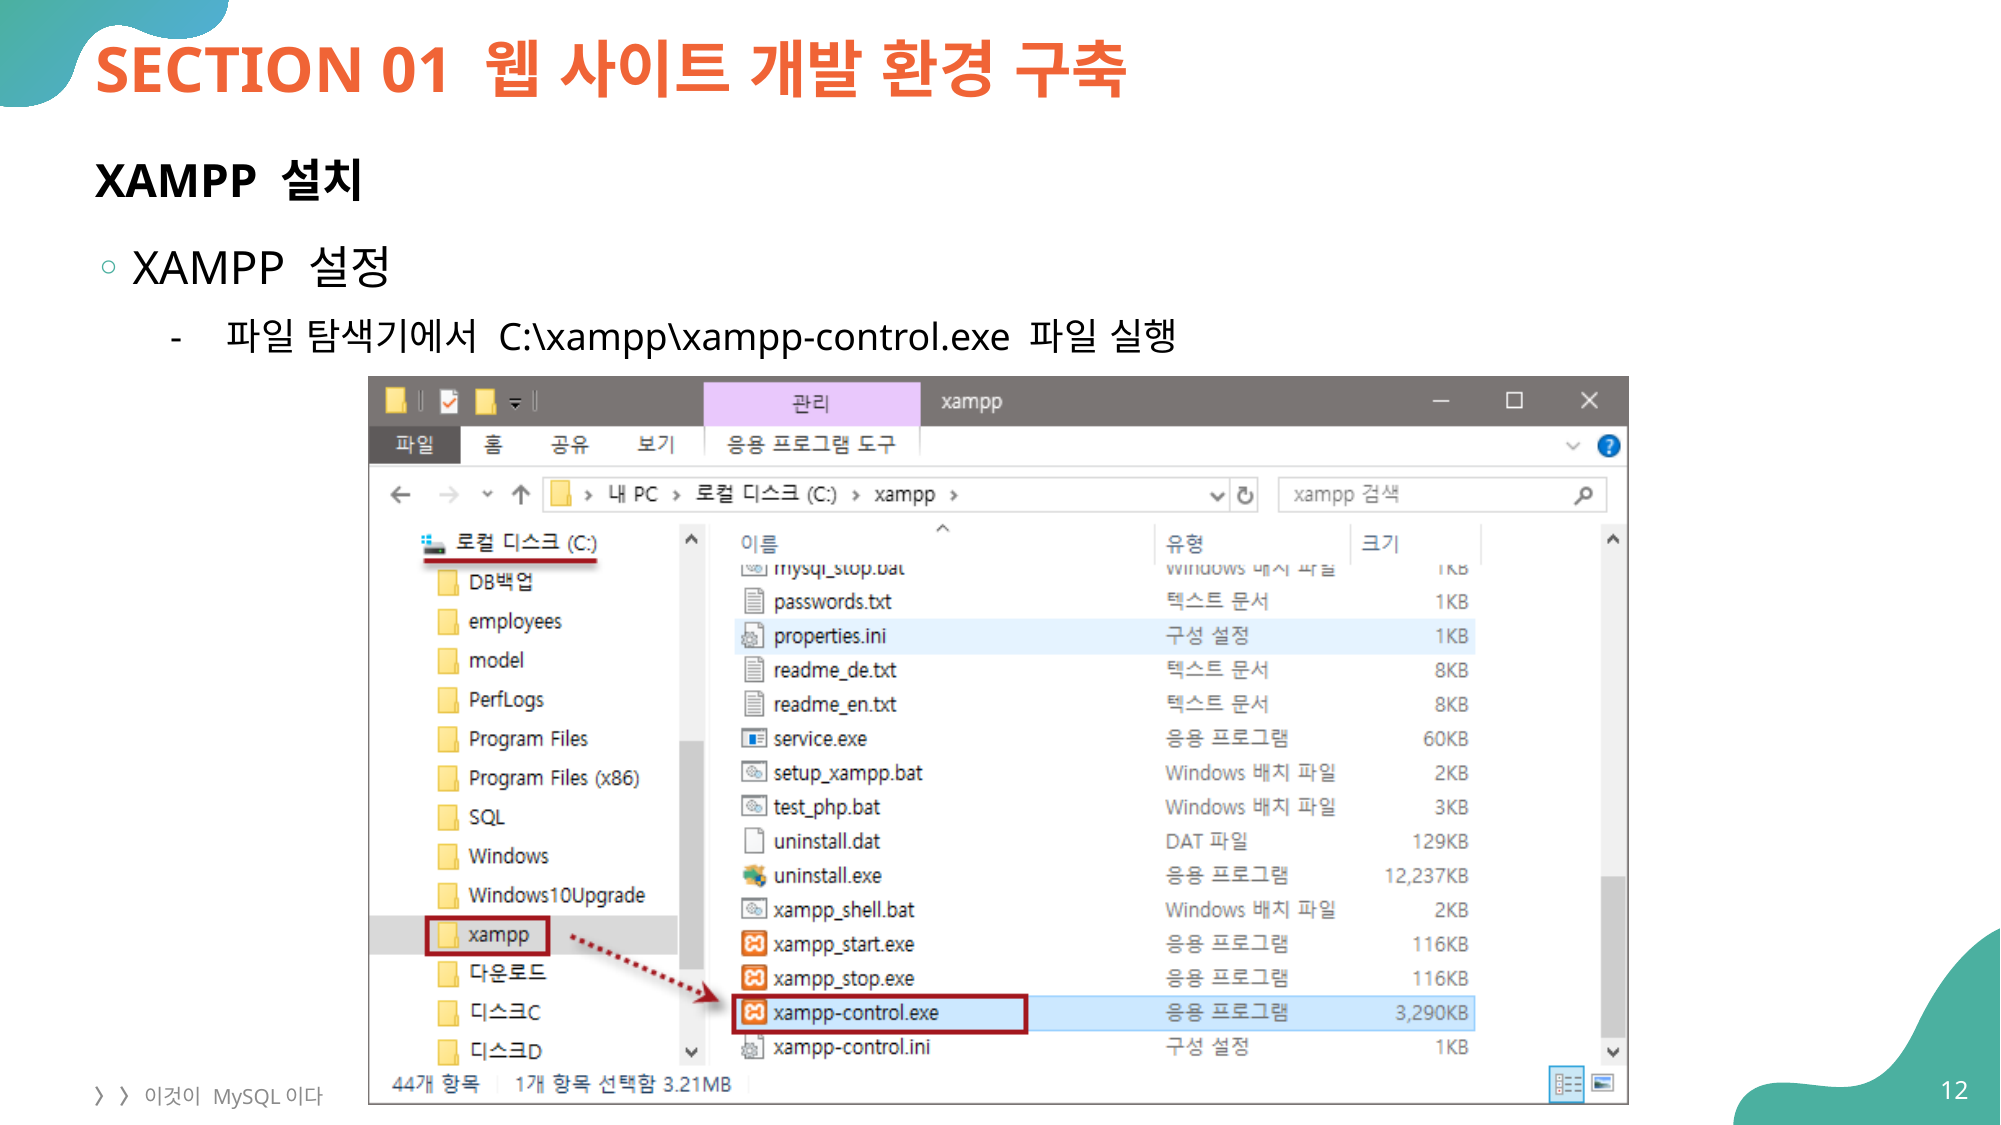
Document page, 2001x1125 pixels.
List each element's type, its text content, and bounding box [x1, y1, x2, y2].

list XAMPP 설치 XAMPP 설정 파일 탐색기에서 C:\xampp\xampp-control.exe 파일 실행 [79, 133, 1931, 1062]
picture [368, 376, 1629, 1105]
footer 〉 〉 이것이 MySQL이다 [79, 1078, 755, 1114]
title SECTION 01 웹 사이트 개발 환경 구축 [79, 17, 1931, 128]
slide_number 12 [1917, 1061, 1984, 1122]
